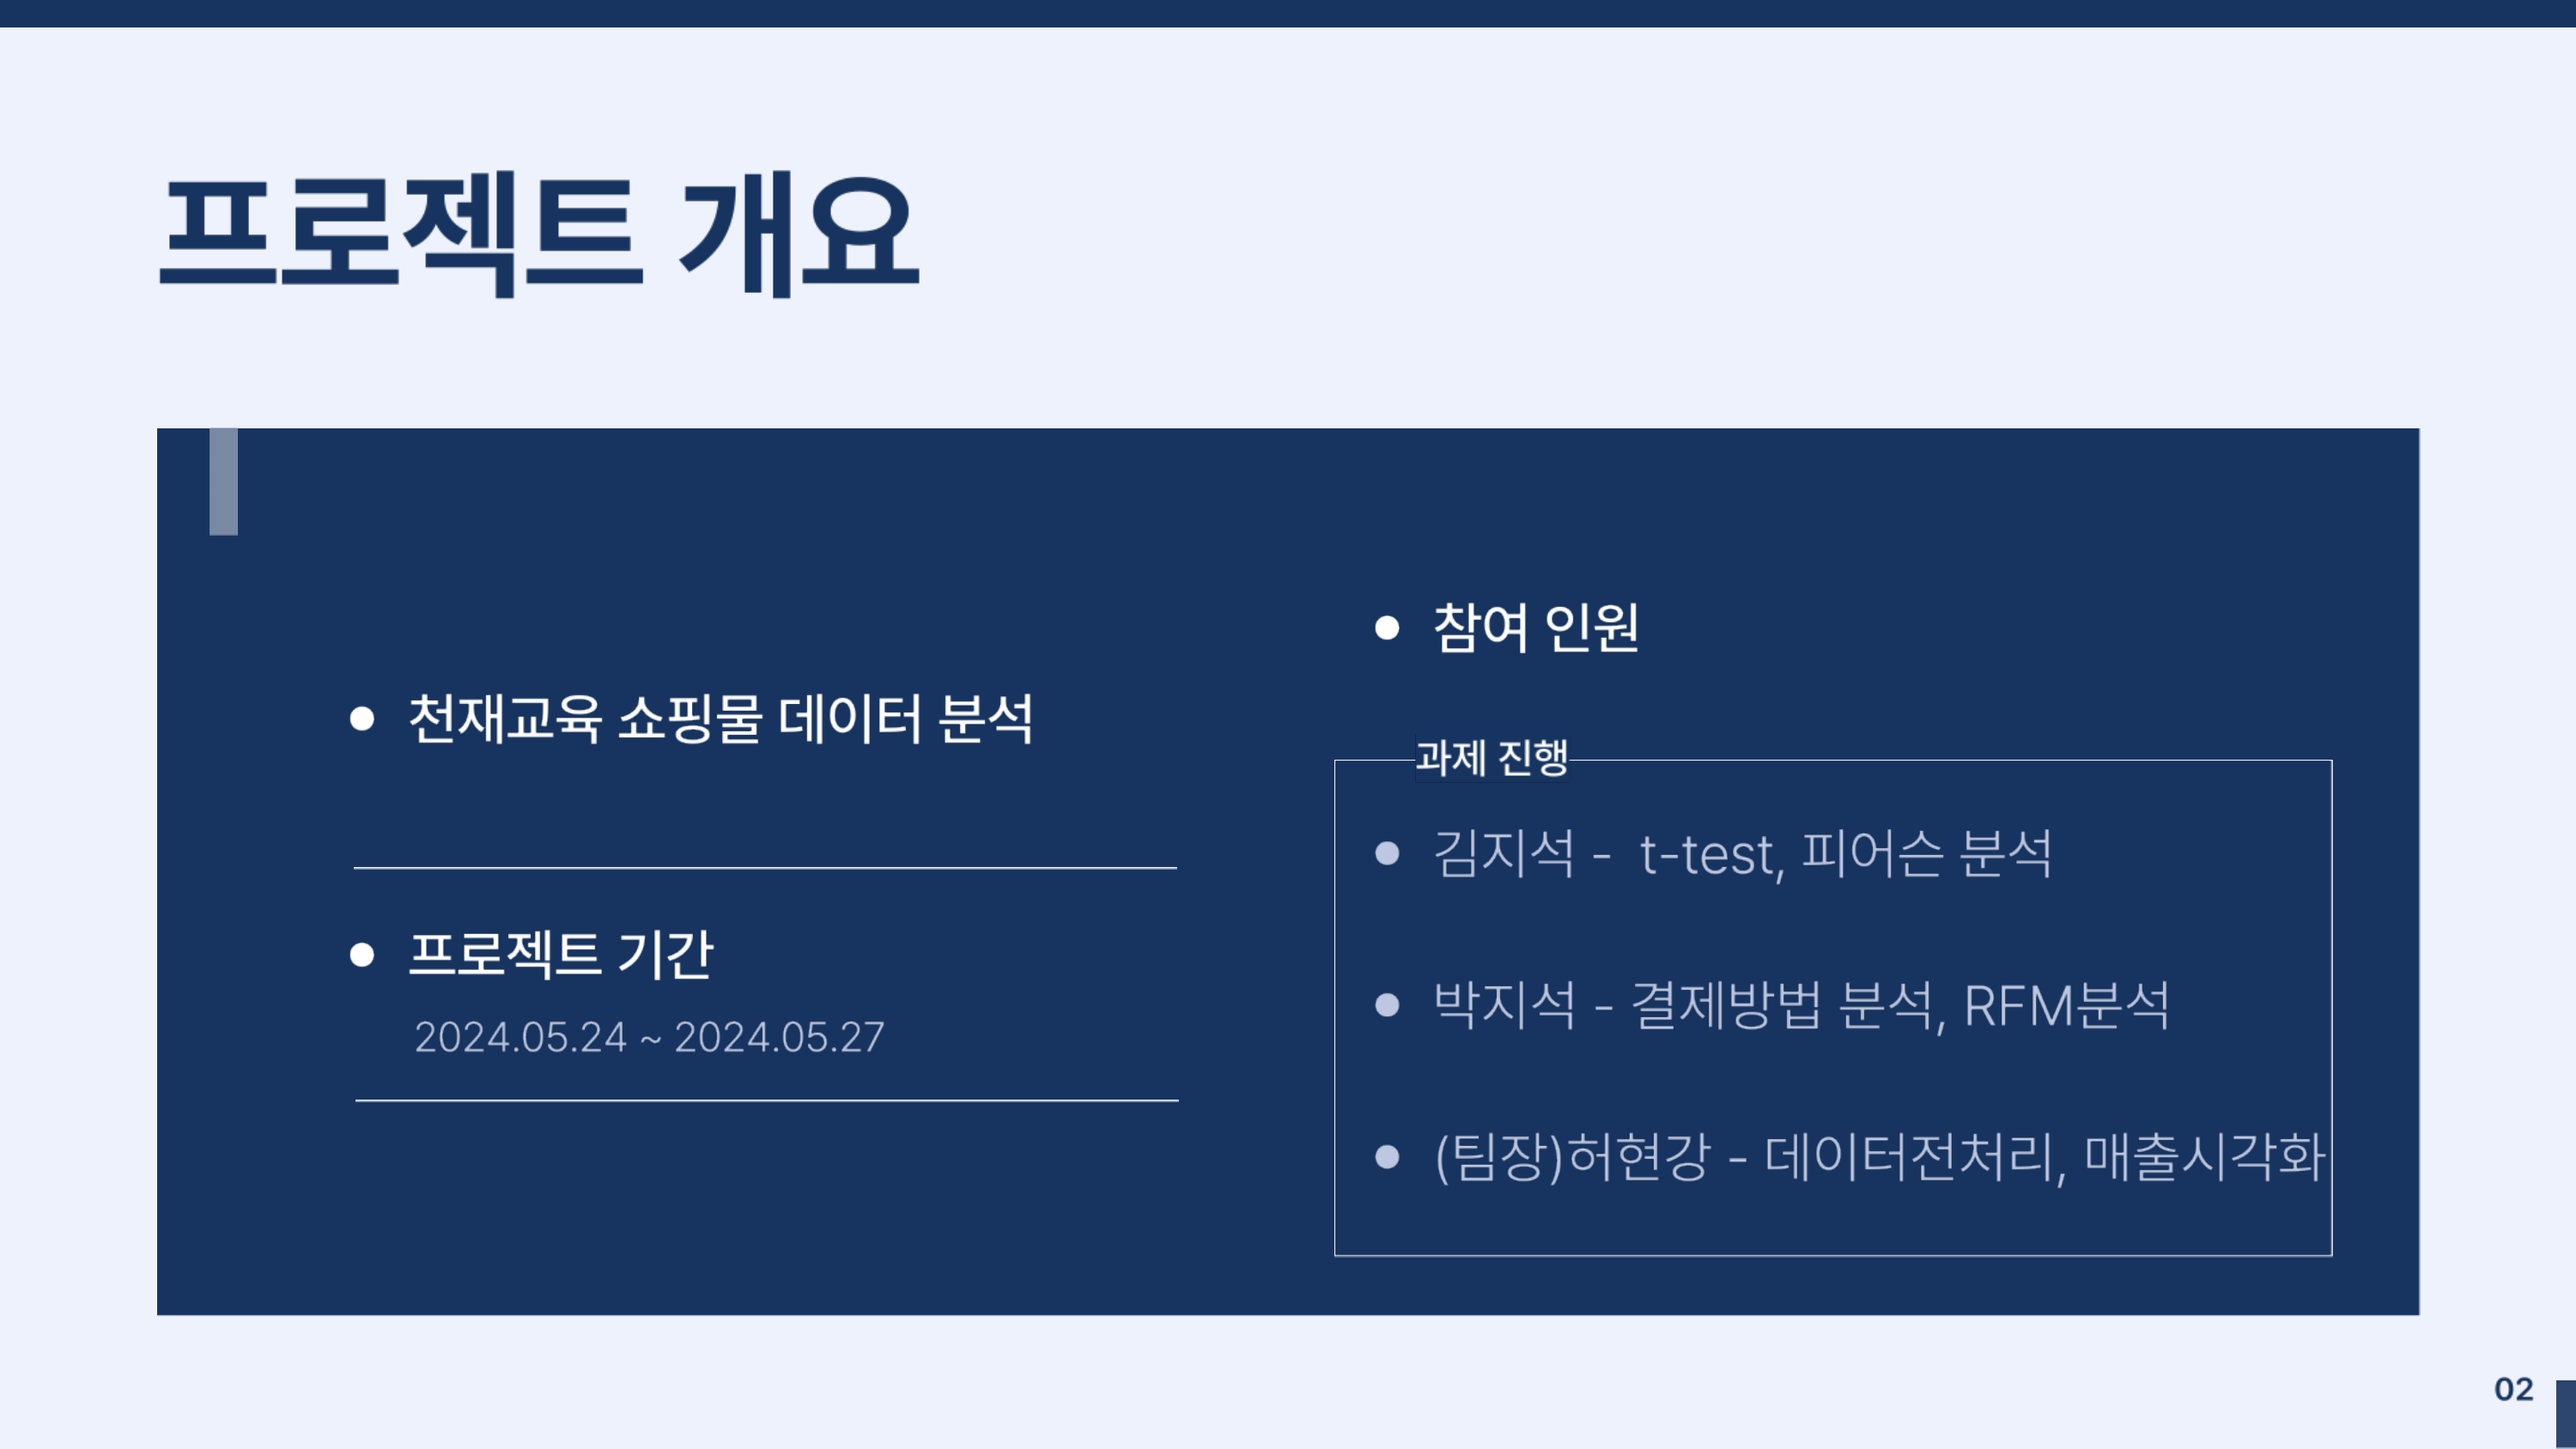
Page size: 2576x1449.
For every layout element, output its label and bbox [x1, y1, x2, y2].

picture [2479, 1349, 2576, 1449]
picture [0, 0, 2576, 27]
picture [110, 76, 2421, 1317]
